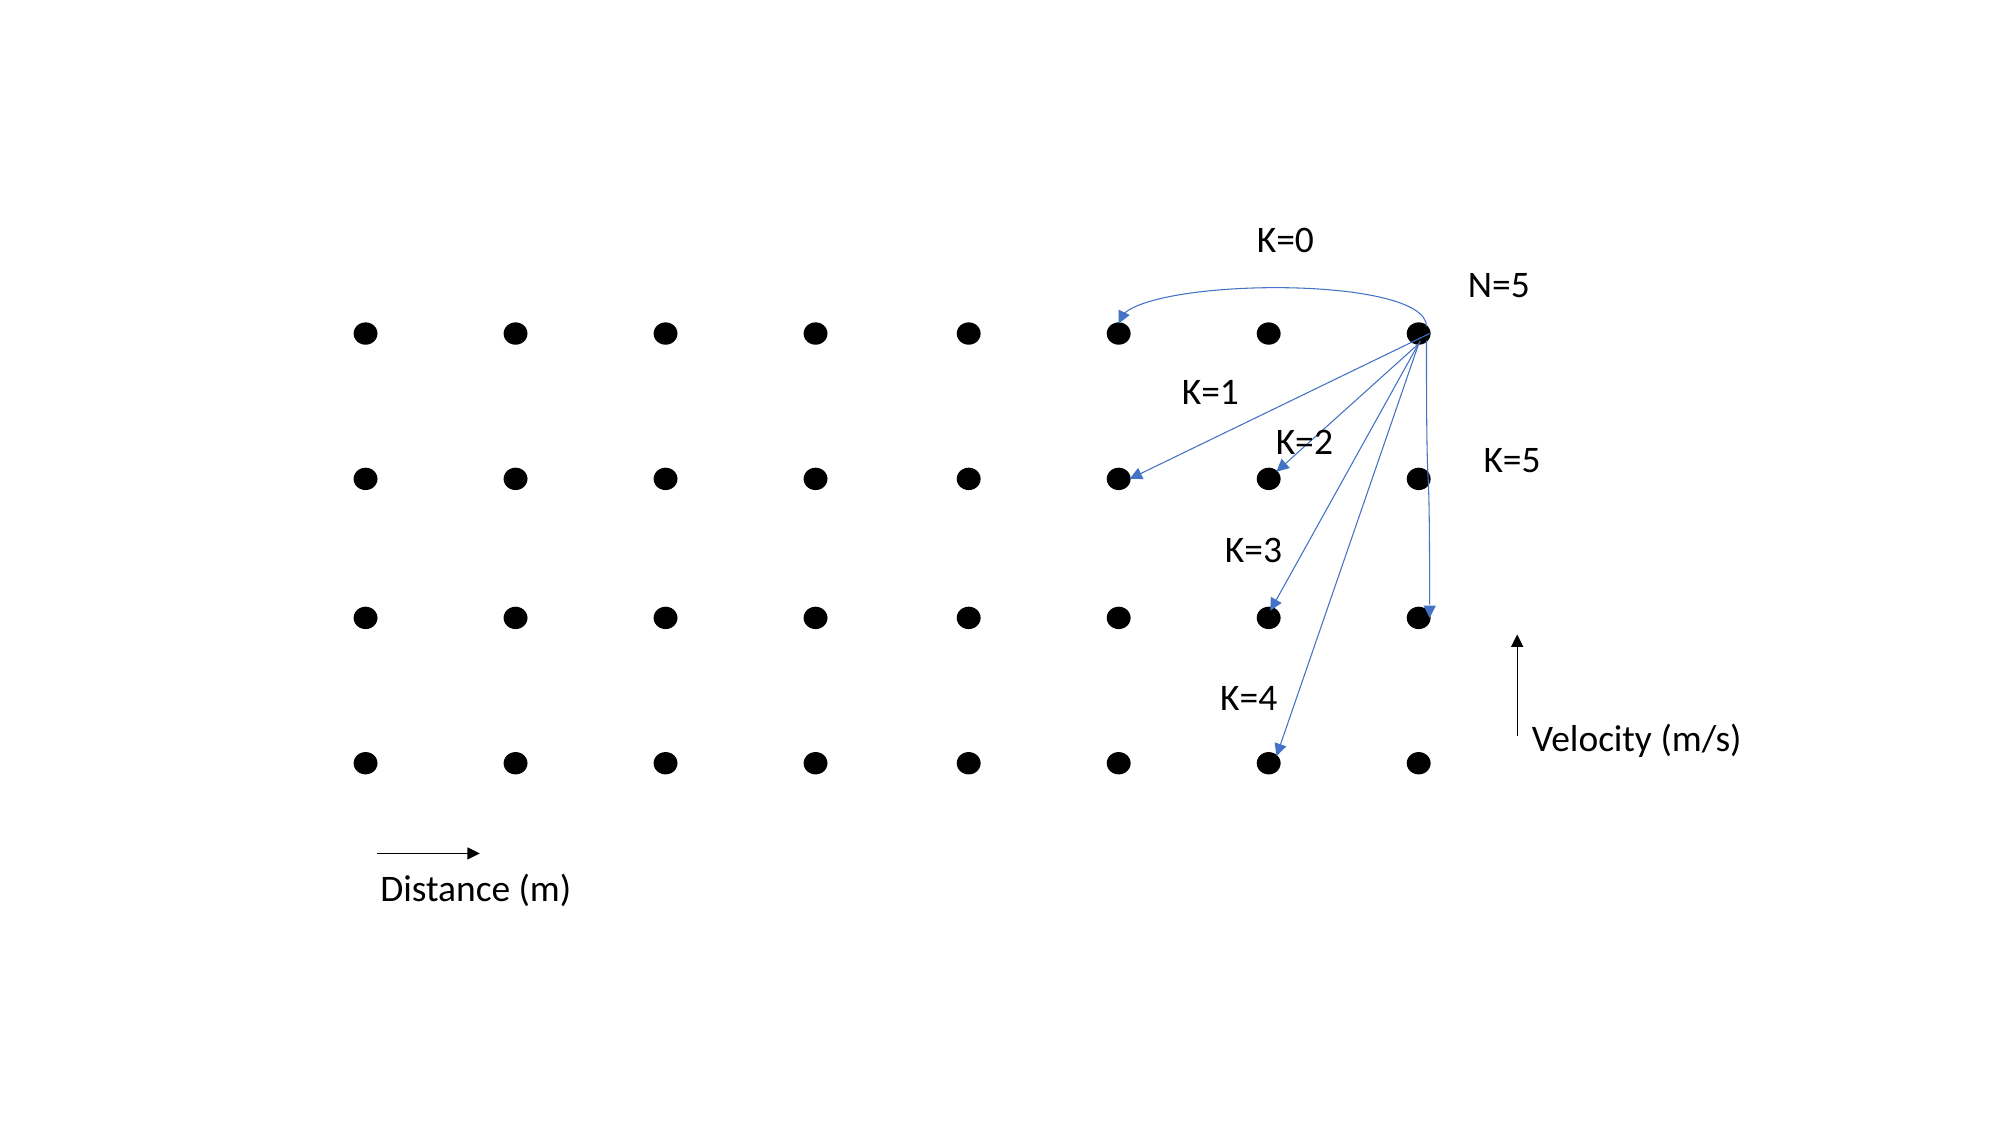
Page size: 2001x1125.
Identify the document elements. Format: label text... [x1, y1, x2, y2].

text_box [1421, 467, 1427, 477]
text_box [503, 606, 528, 630]
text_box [1276, 343, 1419, 756]
text_box [1274, 323, 1281, 340]
text_box K=4 [1205, 665, 1276, 725]
text_box [503, 322, 528, 345]
text_box [1256, 752, 1281, 775]
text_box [1129, 340, 1270, 479]
text_box [1256, 322, 1271, 340]
text_box K=0 [1274, 207, 1347, 268]
text_box [1421, 481, 1427, 490]
text_box Velocity (m/s) [1517, 706, 1788, 767]
text_box [503, 467, 528, 491]
text_box [803, 606, 828, 630]
text_box [653, 752, 678, 775]
text_box [1406, 752, 1431, 775]
text_box [1106, 322, 1131, 345]
text_box [653, 467, 678, 491]
text_box [1106, 467, 1131, 491]
text_box N=5 [1453, 252, 1558, 312]
text_box [503, 752, 528, 775]
text_box [653, 322, 678, 345]
text_box [803, 752, 828, 775]
text_box K=5 [1468, 428, 1574, 488]
text_box [1406, 322, 1431, 345]
text_box Distance (m) [365, 856, 629, 917]
text_box K=0 [1242, 207, 1271, 268]
text_box [1106, 752, 1131, 775]
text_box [1270, 340, 1421, 611]
text_box K=3 [1210, 518, 1270, 578]
text_box [1256, 479, 1270, 491]
text_box [803, 322, 828, 345]
text_box [353, 752, 378, 775]
text_box [956, 752, 981, 775]
text_box [1419, 606, 1431, 630]
text_box [956, 606, 981, 630]
text_box [353, 322, 378, 345]
text_box [803, 467, 828, 491]
text_box [956, 467, 981, 491]
text_box [1256, 606, 1276, 630]
text_box [353, 467, 378, 491]
text_box [653, 606, 678, 630]
text_box [353, 606, 378, 630]
text_box [1106, 606, 1131, 630]
text_box [956, 322, 981, 345]
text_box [1419, 477, 1567, 481]
